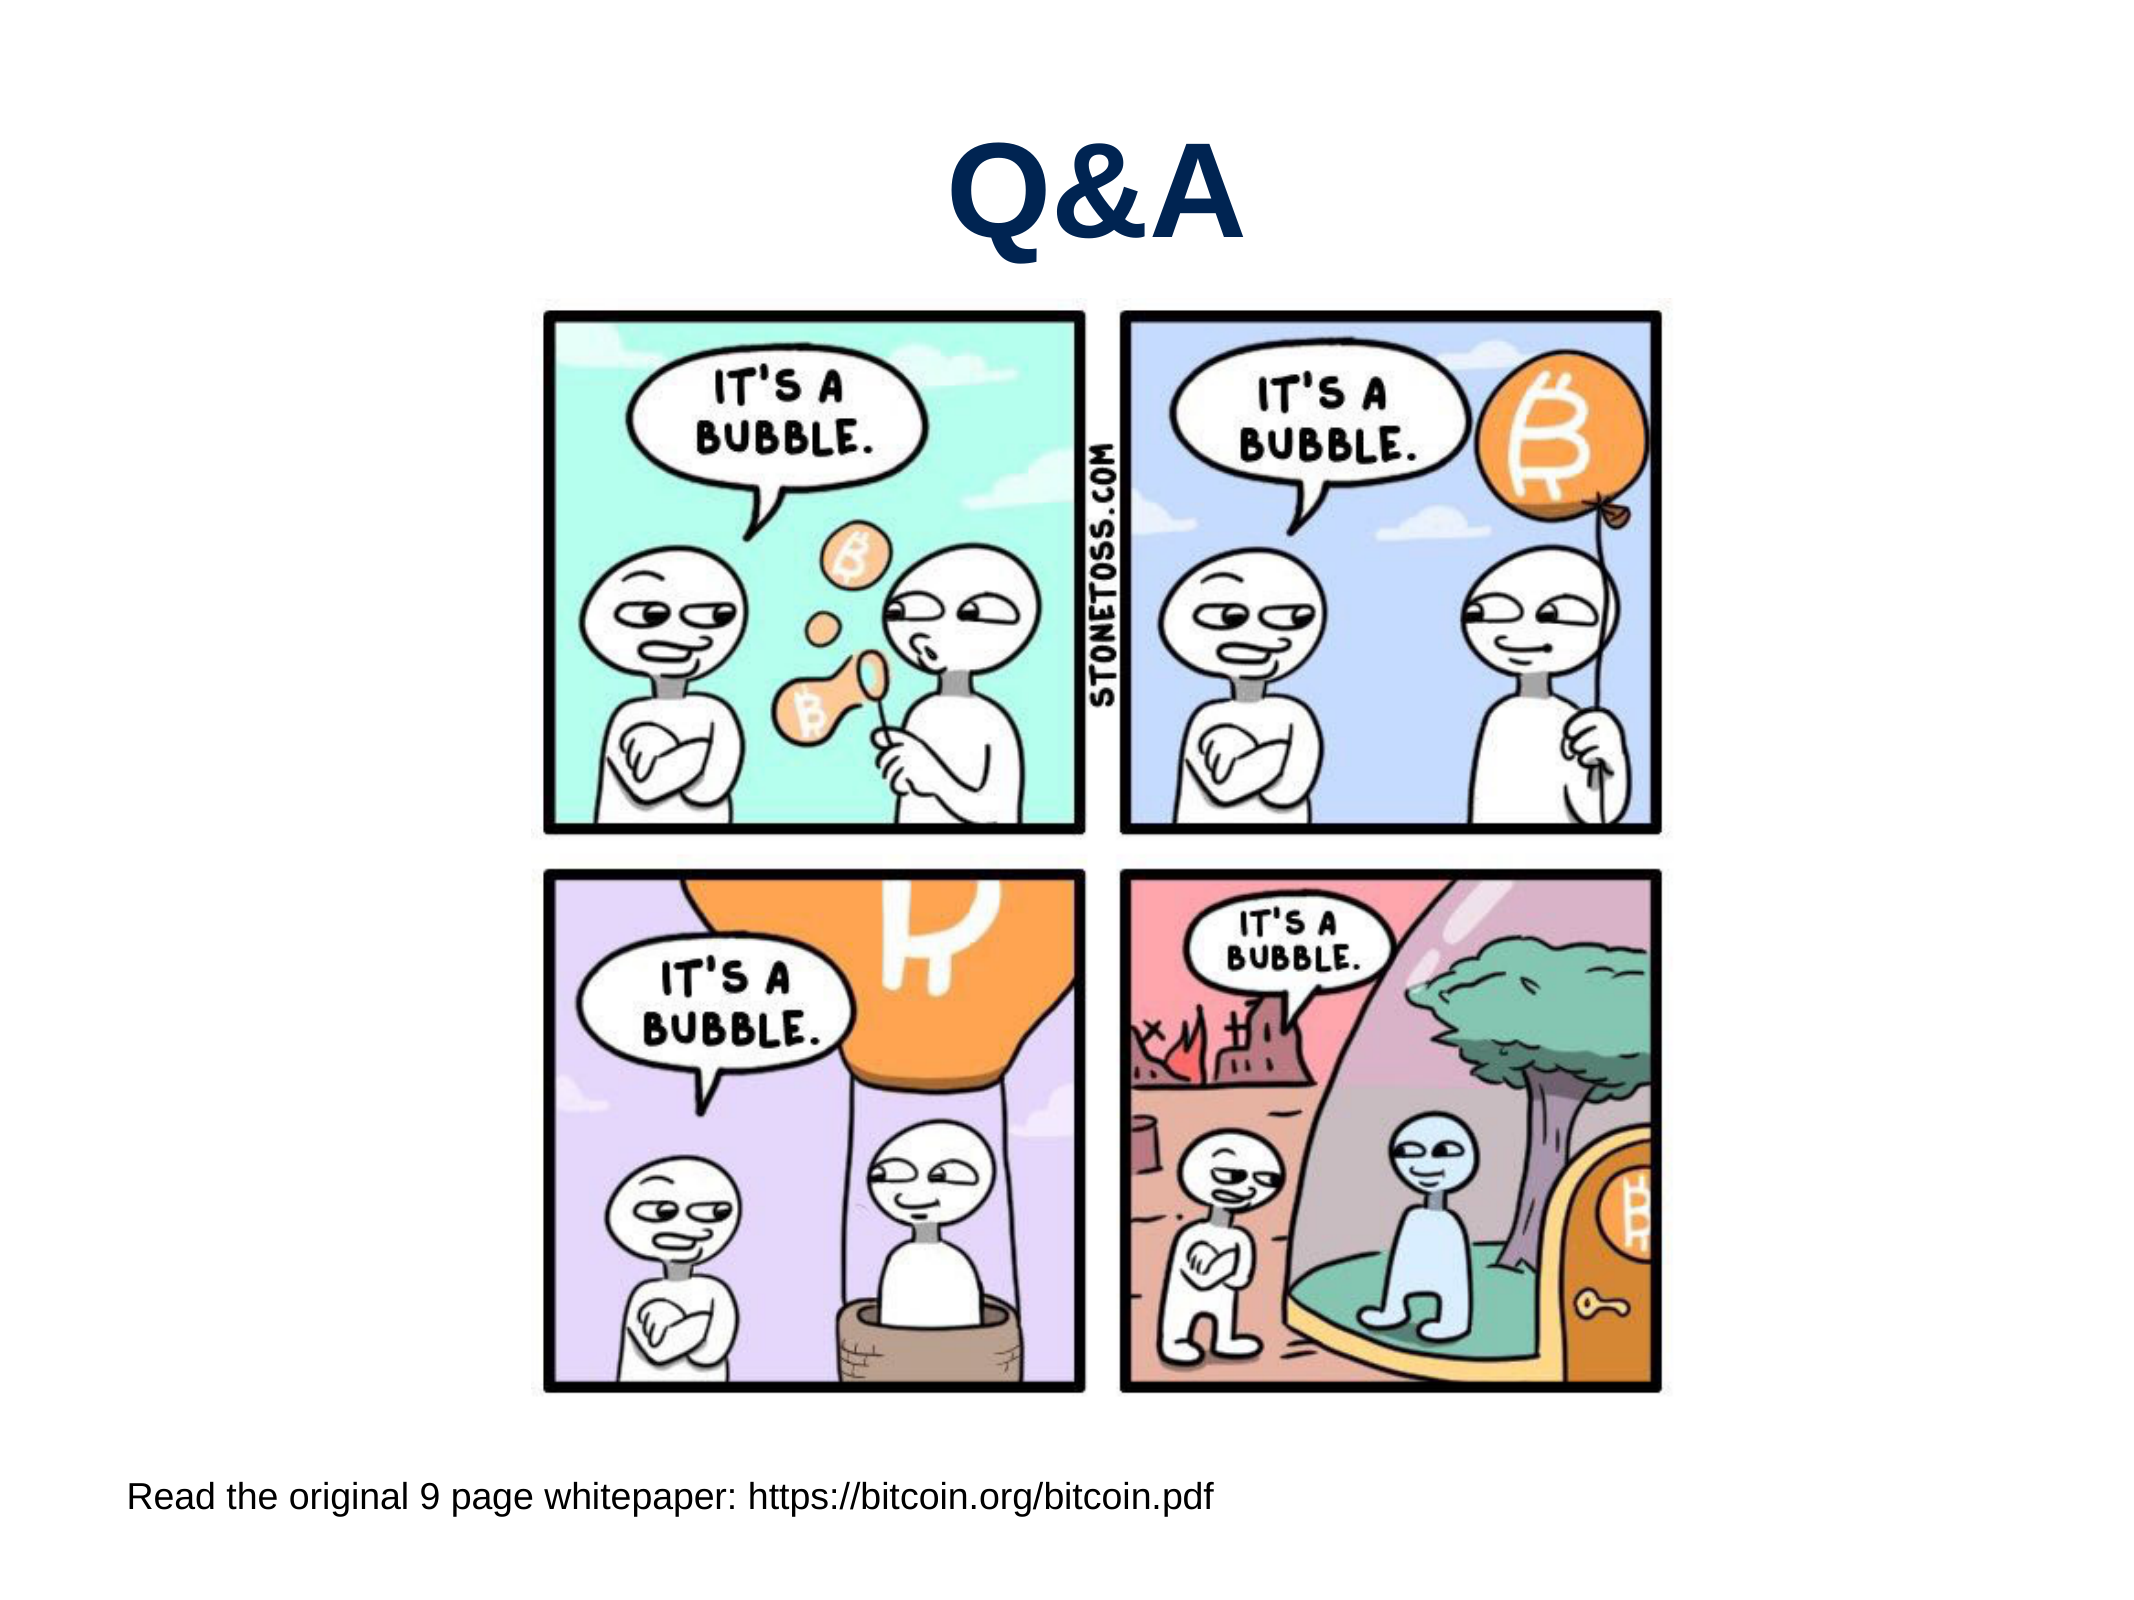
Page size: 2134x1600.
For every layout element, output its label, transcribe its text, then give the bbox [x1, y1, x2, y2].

picture [531, 298, 1675, 1406]
text_box Q&A [425, 94, 1769, 261]
text_box Read the original 9 page whitepaper: https://bitcoin.org/bitcoin.pdf [111, 1464, 1276, 1521]
